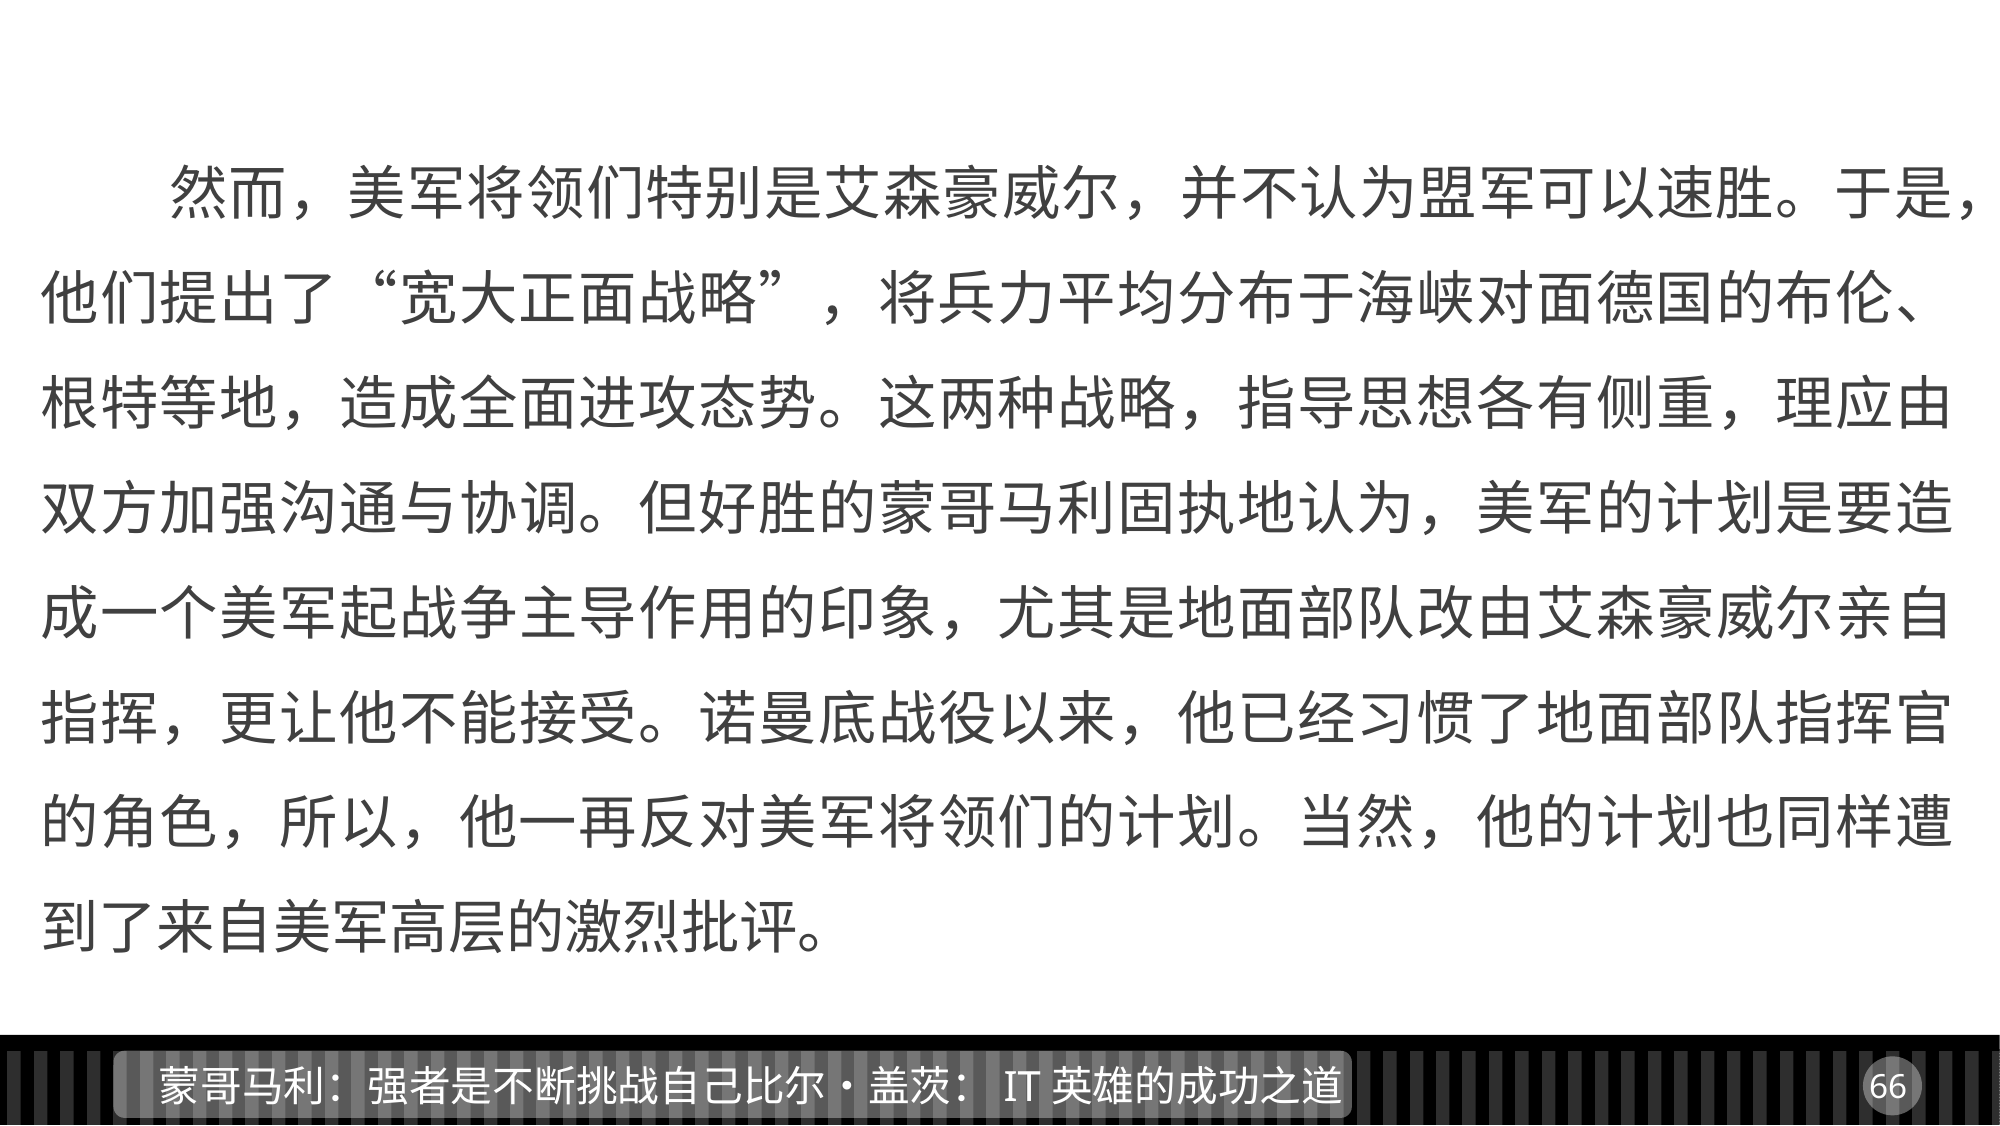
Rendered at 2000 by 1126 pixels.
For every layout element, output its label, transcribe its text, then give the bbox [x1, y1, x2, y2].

text_box 然而，美军将领们特别是艾森豪威尔，并不认为盟军可以速胜。于是，他们提出了“宽大正面战略”，将兵力平均分布于海峡对面德国的布伦、根特等地，造成全面进攻态势。这两种战略，指导思想各有侧重，理应由双方加强沟通与协调。但好胜的蒙哥马利固执地认为，美军的计划是要造成一个美军起战争主导作用的印象，尤其是地面部队改由艾森豪威尔亲自指挥，更让他不能接受。诺曼底战役以来，他已经习惯了地面部队指挥官的角色，所以，他一再反对美军将领们的计划。当然，他的计划也同样遭到了来自美军高层的激烈批评。 [25, 113, 1969, 968]
